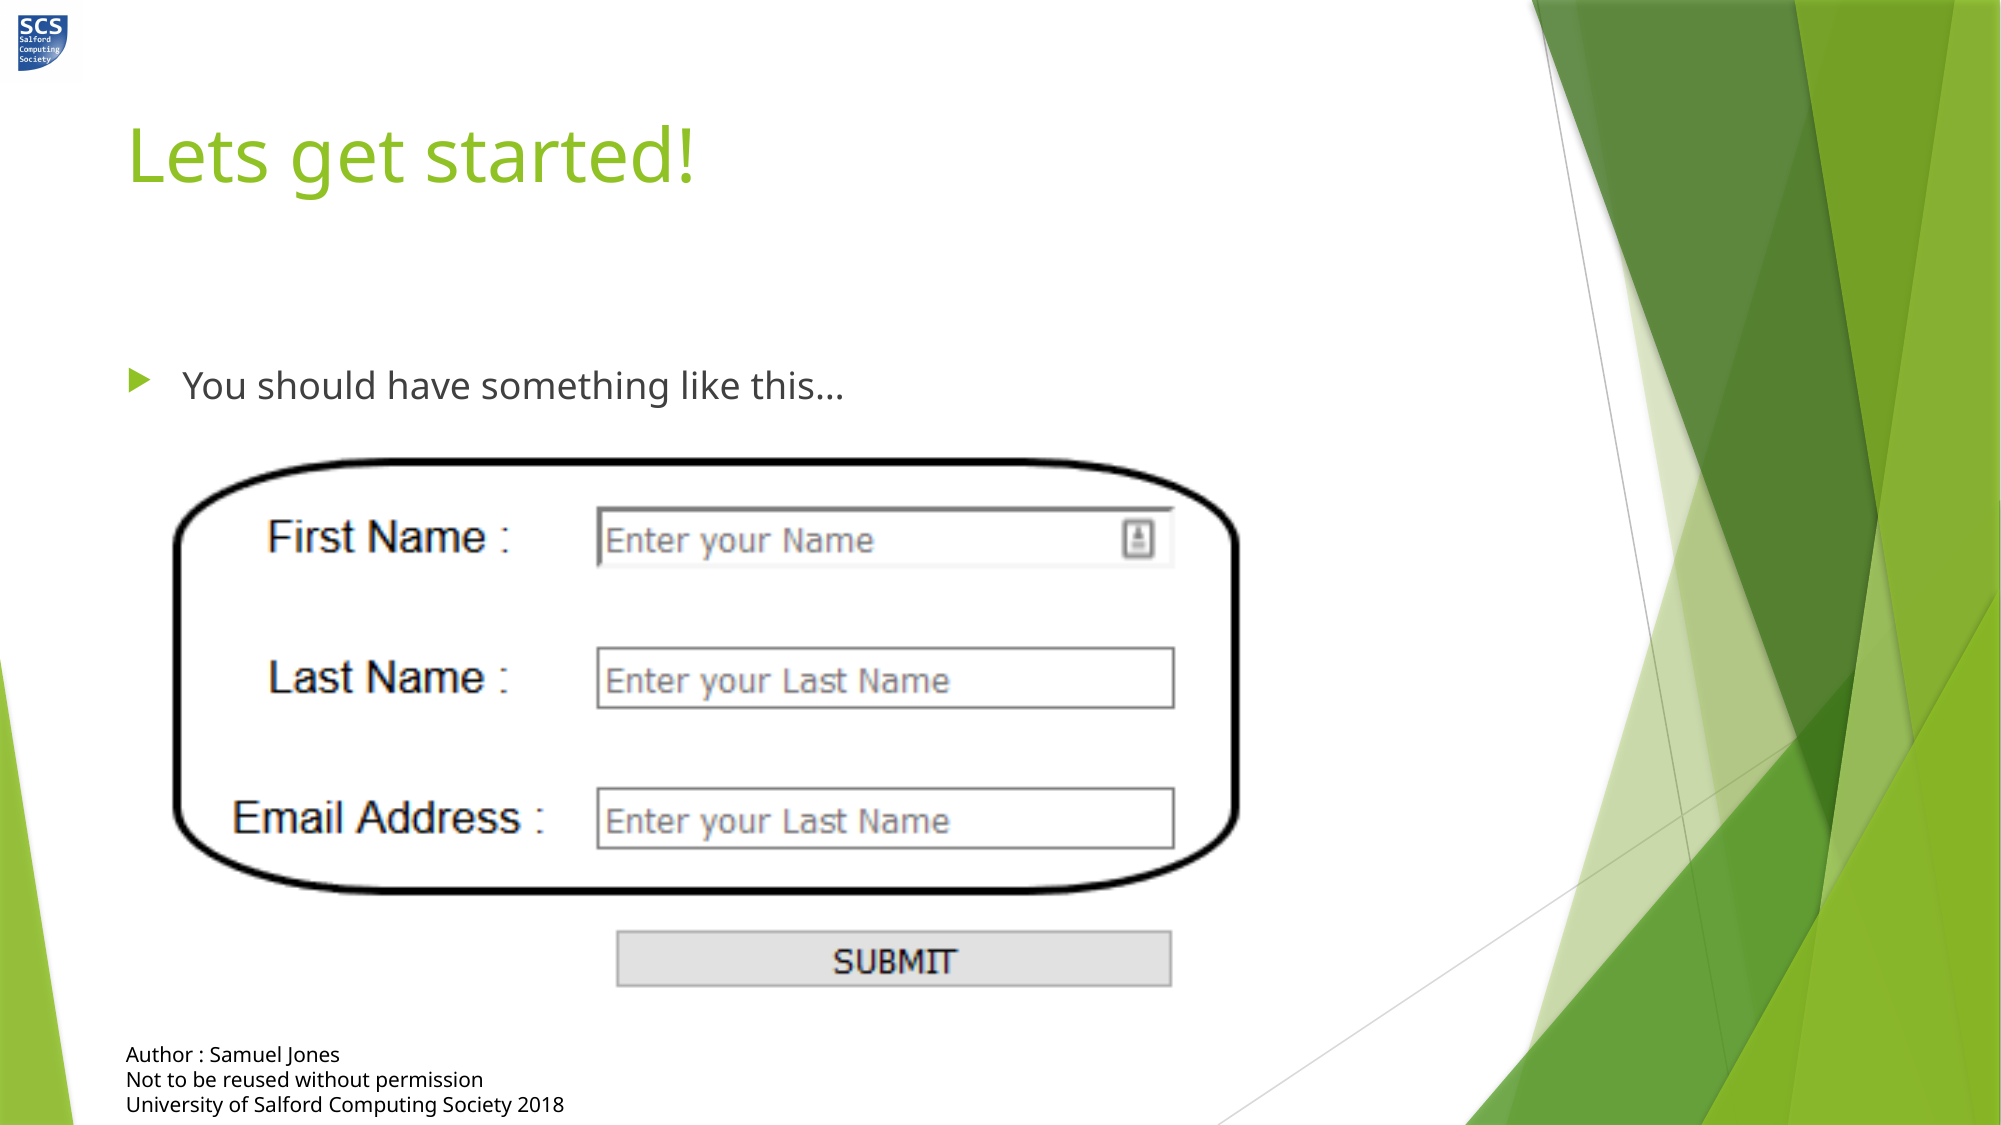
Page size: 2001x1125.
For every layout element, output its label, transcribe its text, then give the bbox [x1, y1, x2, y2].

picture [0, 0, 84, 84]
picture [110, 444, 1298, 1035]
title Lets get started! [111, 99, 1522, 317]
list You should have something like this… [111, 354, 1522, 992]
text_box Author : Samuel Jones Not to be reused without permission University of Salford Computing Society 2018 [111, 1043, 1112, 1124]
